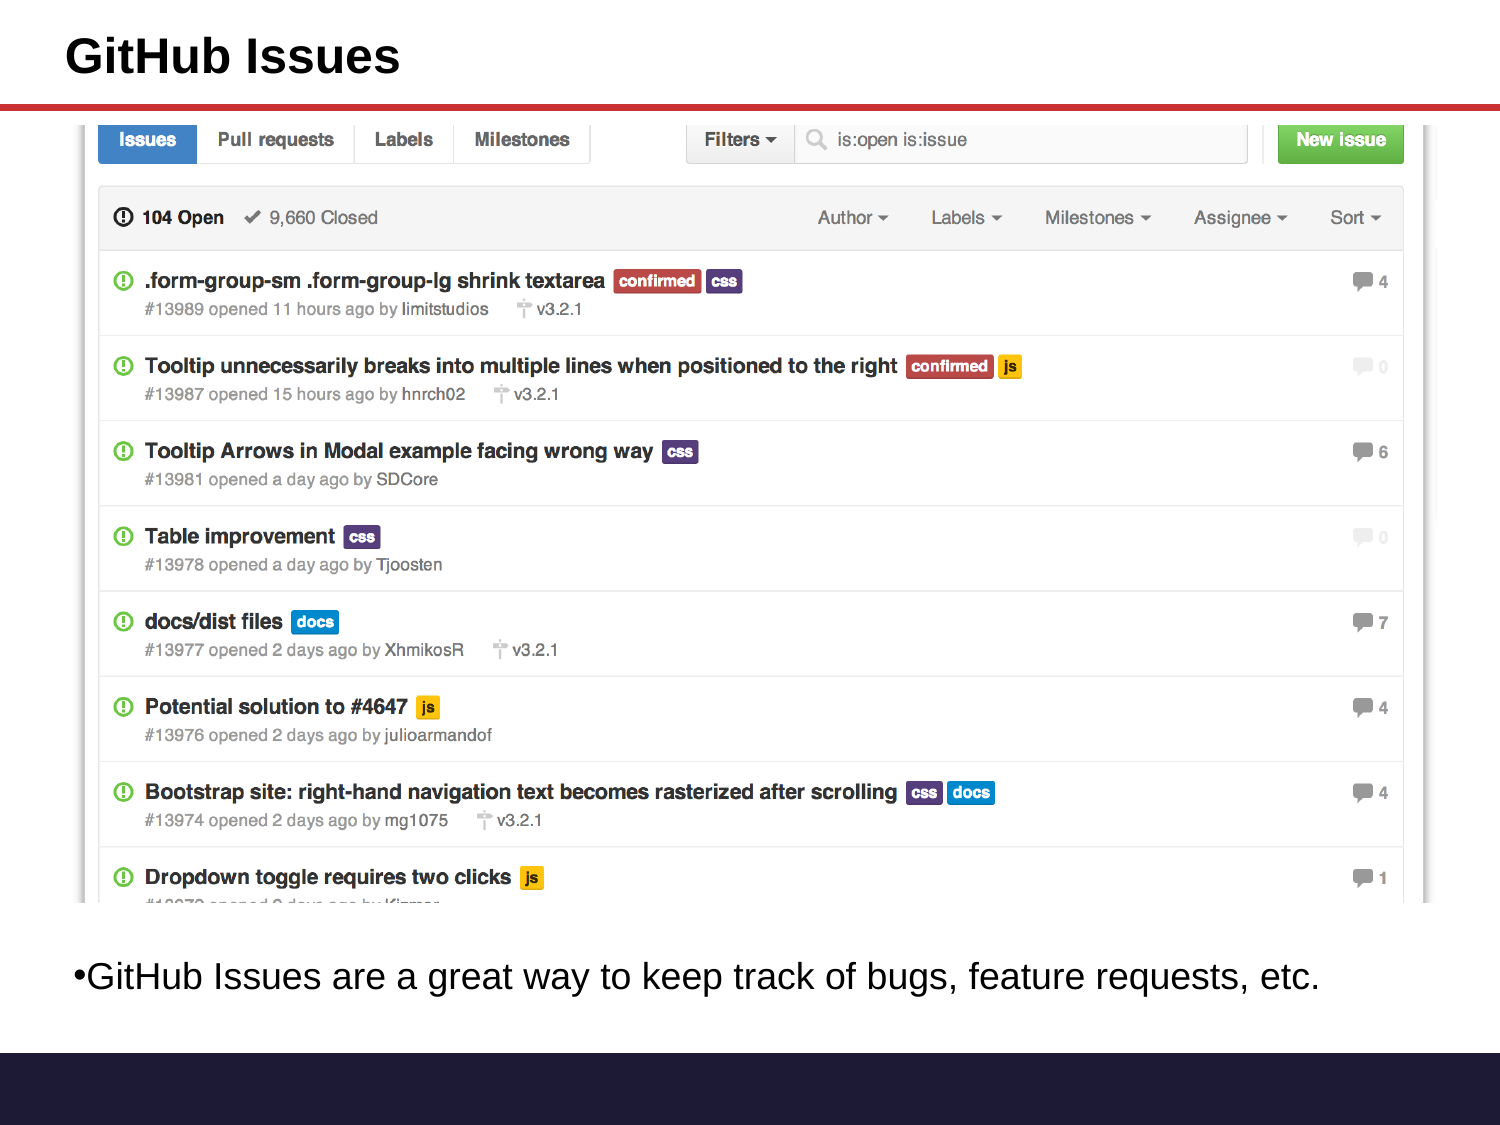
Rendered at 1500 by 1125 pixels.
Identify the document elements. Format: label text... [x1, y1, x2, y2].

text_box GitHub Issues are a great way to keep track of bugs, feature requests, etc. [58, 944, 1444, 1005]
picture [55, 124, 1438, 903]
text_box GitHub Issues [50, 16, 1163, 91]
